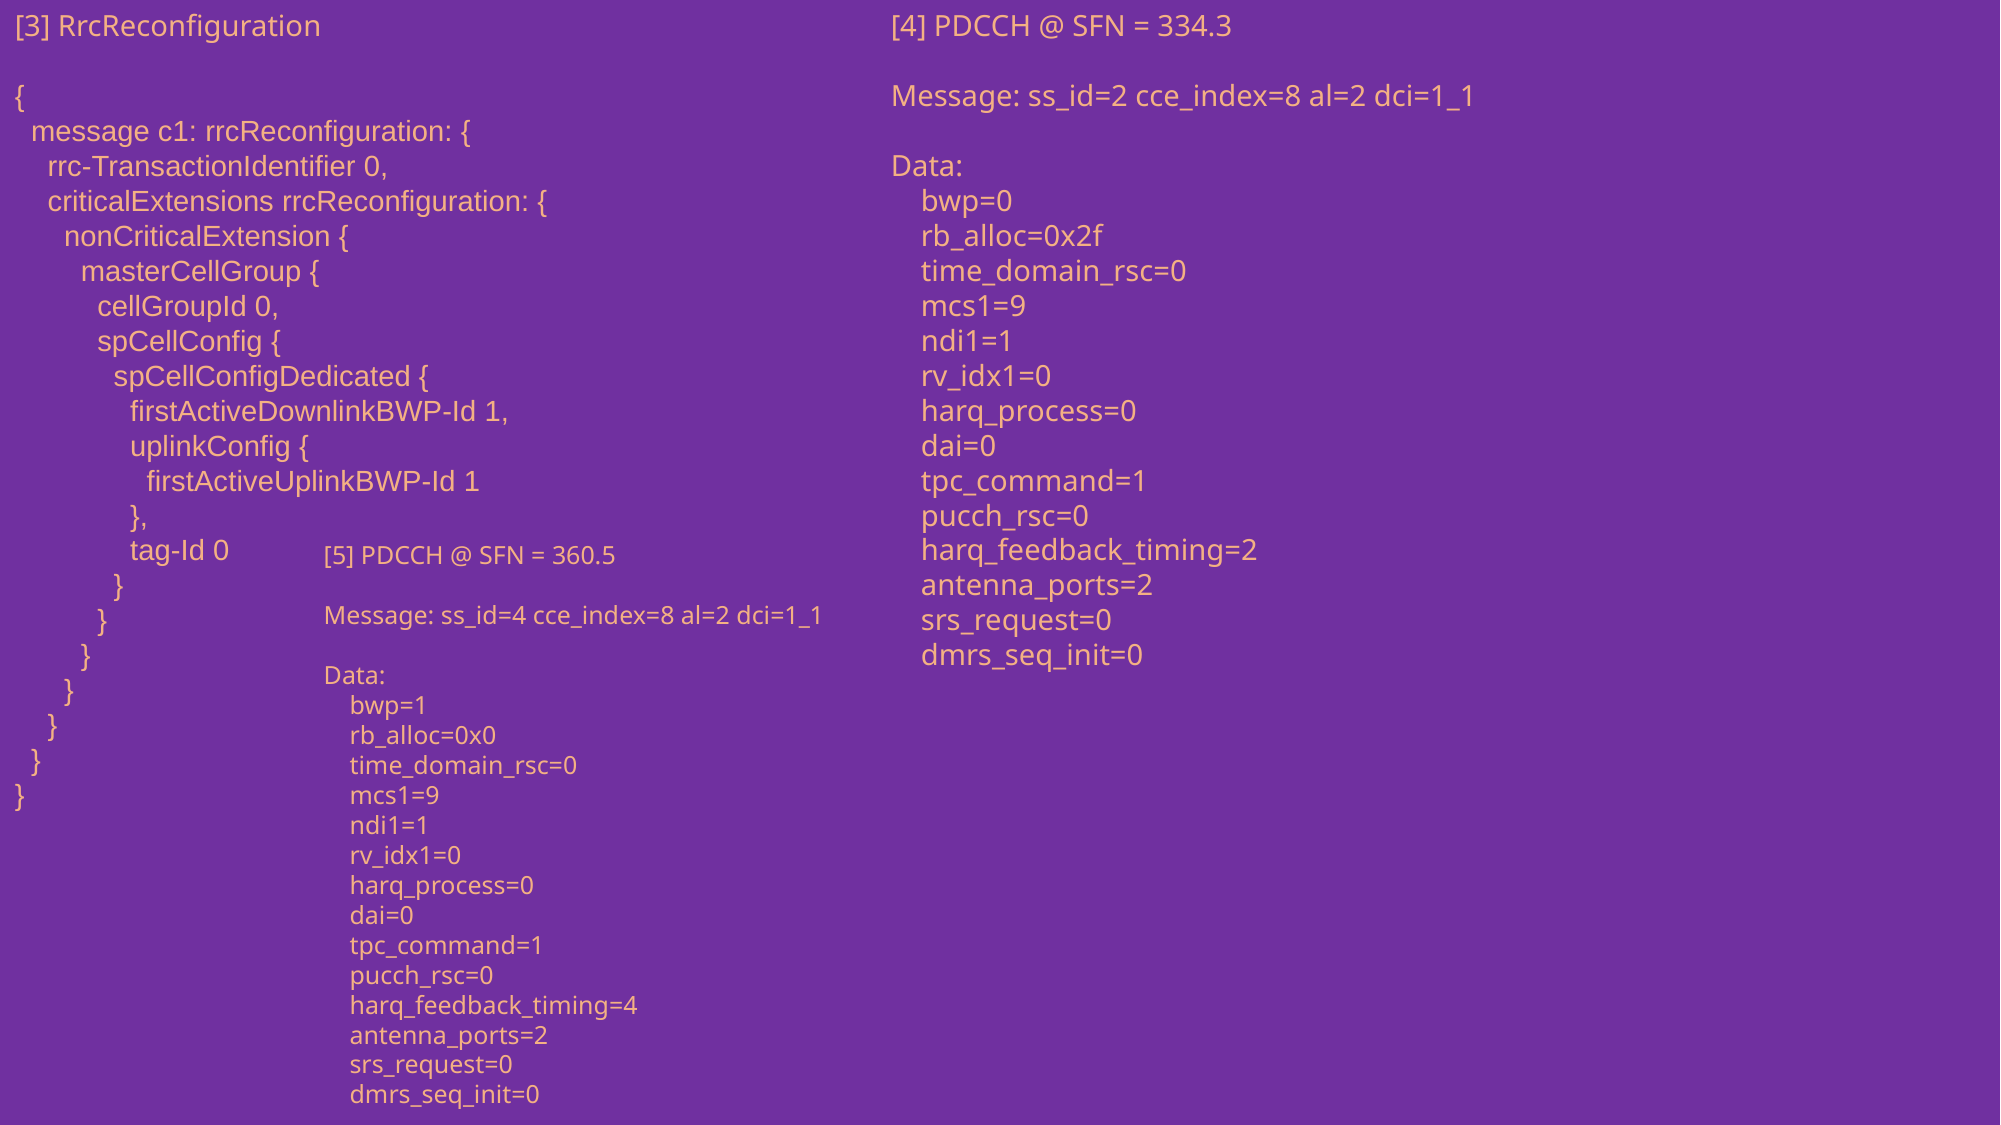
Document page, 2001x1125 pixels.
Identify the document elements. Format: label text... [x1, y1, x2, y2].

text_box [5] PDCCH @ SFN = 360.5 Message: ss_id=4 cce_index=8 al=2 dci=1_1 Data: bwp=1 rb_alloc=0x0 time_domain_rsc=0 mcs1=9 ndi1=1 rv_idx1=0 harq_process=0 dai=0 tpc_command=1 pucch_rsc=0 harq_feedback_timing=4 antenna_ports=2 srs_request=0 dmrs_seq_init=0 [308, 532, 942, 1117]
text_box [4] PDCCH @ SFN = 334.3 Message: ss_id=2 cce_index=8 al=2 dci=1_1 Data: bwp=0 rb_alloc=0x2f time_domain_rsc=0 mcs1=9 ndi1=1 rv_idx1=0 harq_process=0 dai=0 tpc_command=1 pucch_rsc=0 harq_feedback_timing=2 antenna_ports=2 srs_request=0 dmrs_seq_init=0 [876, 0, 1877, 679]
text_box [3] RrcReconfiguration { message c1: rrcReconfiguration: { rrc-TransactionIdentifier 0, criticalExtensions rrcReconfiguration: { nonCriticalExtension { masterCellGroup { cellGroupId 0, spCellConfig { spCellConfigDedicated { firstActiveDownlinkBWP-Id 1, uplinkConfig { firstActiveUplinkBWP-Id 1 }, tag-Id 0 } } } } } } } [0, 0, 618, 819]
